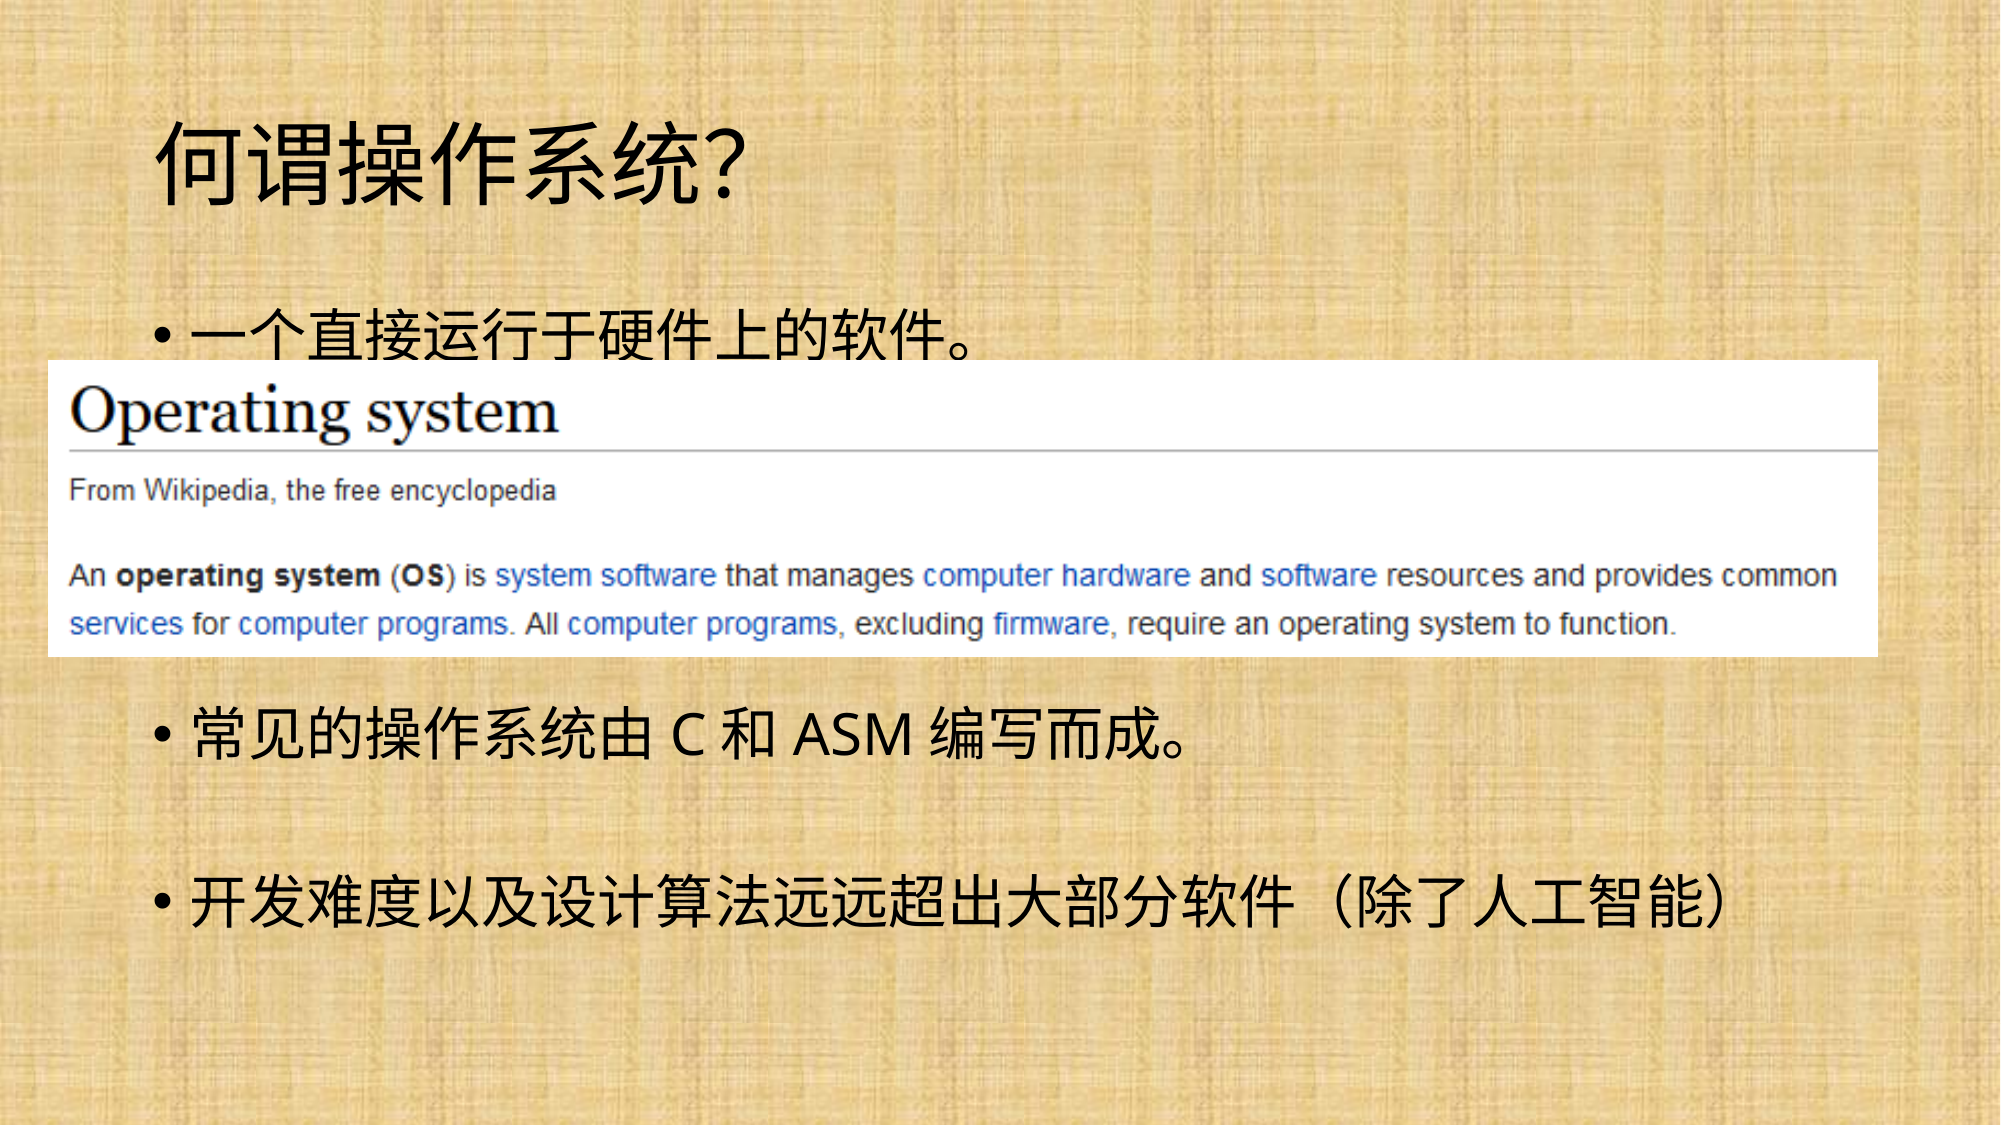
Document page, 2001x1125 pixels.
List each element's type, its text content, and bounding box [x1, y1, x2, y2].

picture [0, 0, 2001, 1125]
list 一个直接运行于硬件上的软件。 文件操作，内存管理，CPU管理，错误处理，软件运行环境等等多种服务和功能。 常见的操作系统由C和ASM编写而成。 开发难度以及设计算法远远超出大部分软件（除了人工智能） [137, 657, 1863, 1014]
list 一个直接运行于硬件上的软件。 文件操作，内存管理，CPU管理，错误处理，软件运行环境等等多种服务和功能。 常见的操作系统由C和ASM编写而成。 开发难度以及设计算法远远超出大部分软件（除了人工智能） [137, 299, 1863, 360]
title 何谓操作系统？ [137, 59, 1863, 278]
